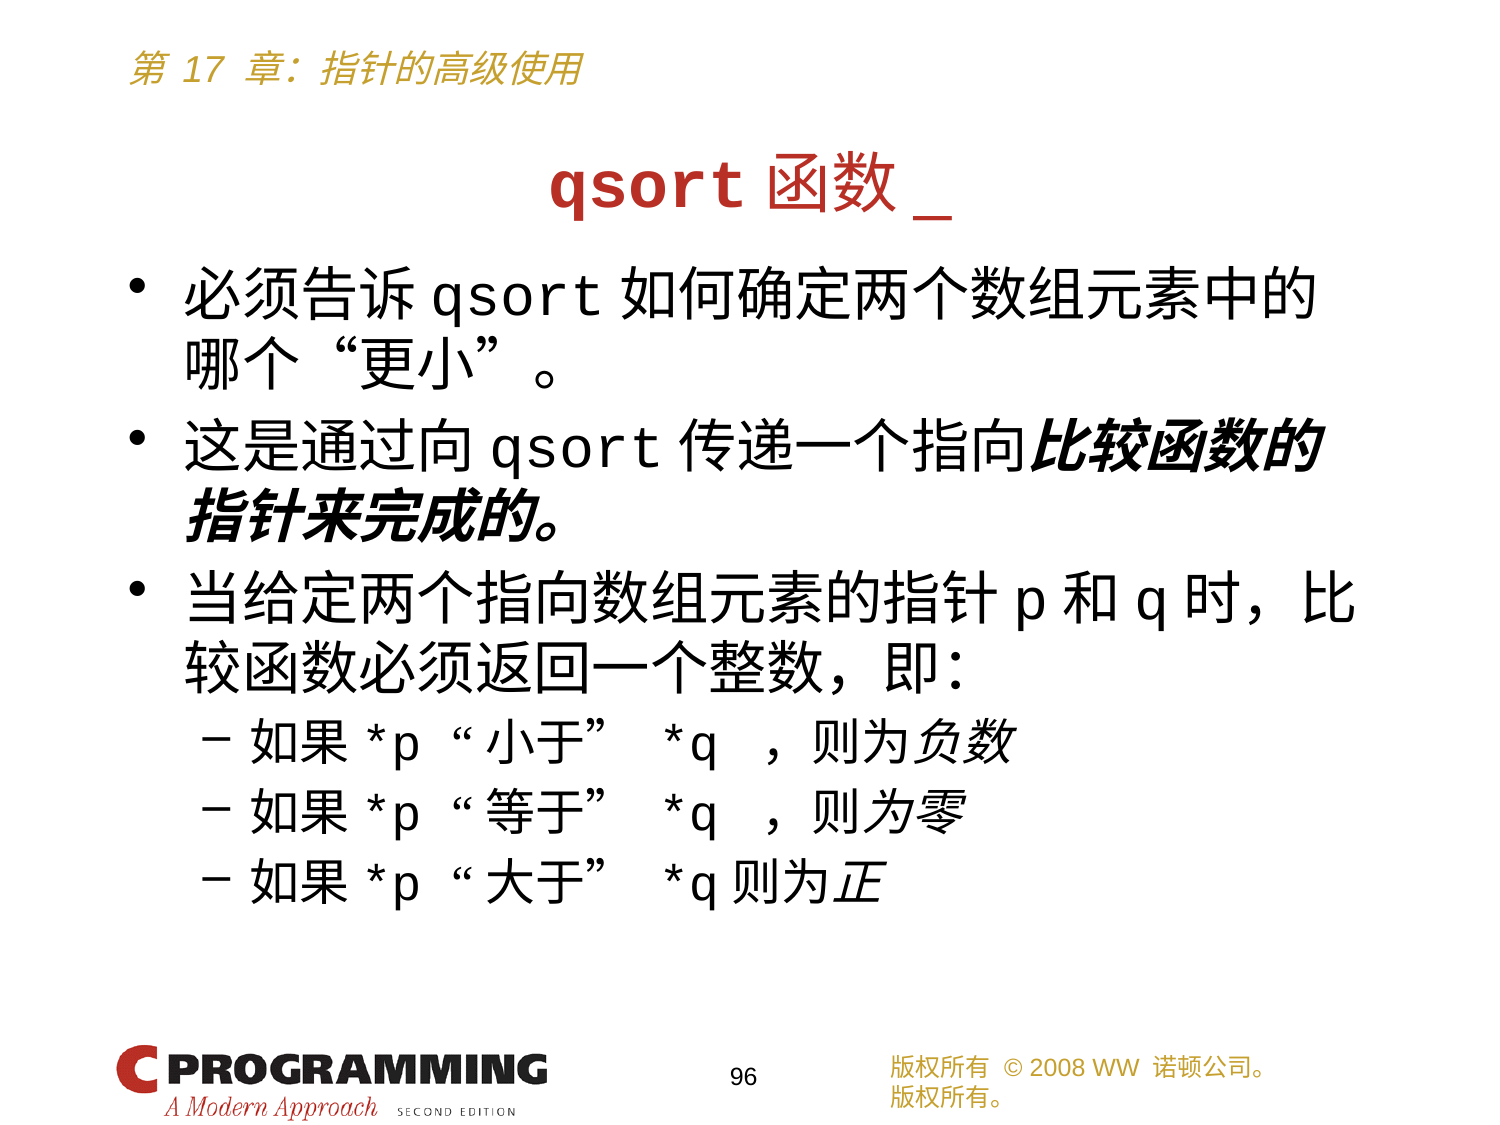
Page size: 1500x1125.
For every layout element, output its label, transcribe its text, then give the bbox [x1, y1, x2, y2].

picture [112, 1041, 550, 1123]
slide_number 96 [687, 1049, 801, 1101]
list 必须告诉qsort如何确定两个数组元素中的哪个“更小”。 这是通过向qsort传递一个指向比较函数的指针来完成的。 当给定两个指向数组元素的指针p和q时，比较函数必须返回一个整数，即： 如果*p “小于” *q ，则为负数 如果*p “等于” *q ，则为零 如果*p “大于” *q则为正 [112, 249, 1388, 1038]
footer 版权所有 © 2008 WW 诺顿公司。 版权所有。 [874, 1043, 1388, 1119]
title qsort函数_ [112, 125, 1388, 238]
